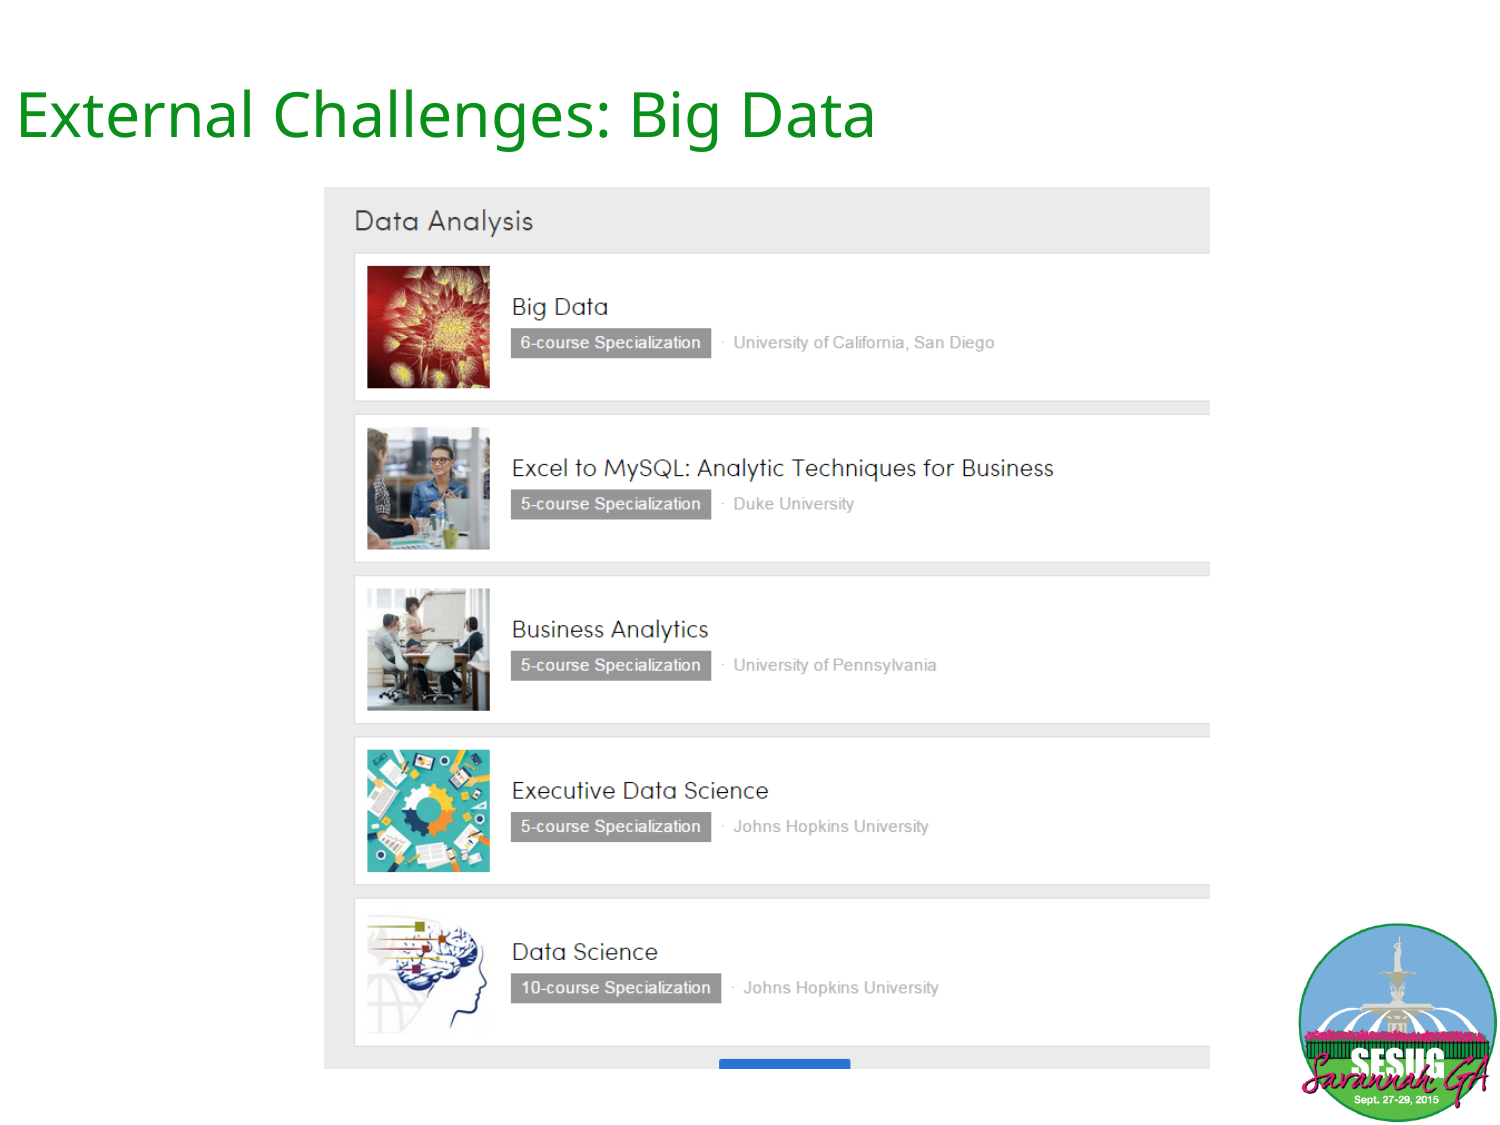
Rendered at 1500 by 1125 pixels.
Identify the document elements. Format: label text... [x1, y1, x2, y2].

picture [1296, 920, 1500, 1125]
picture [324, 187, 1210, 1069]
title External Challenges: Big Data [0, 0, 1413, 225]
